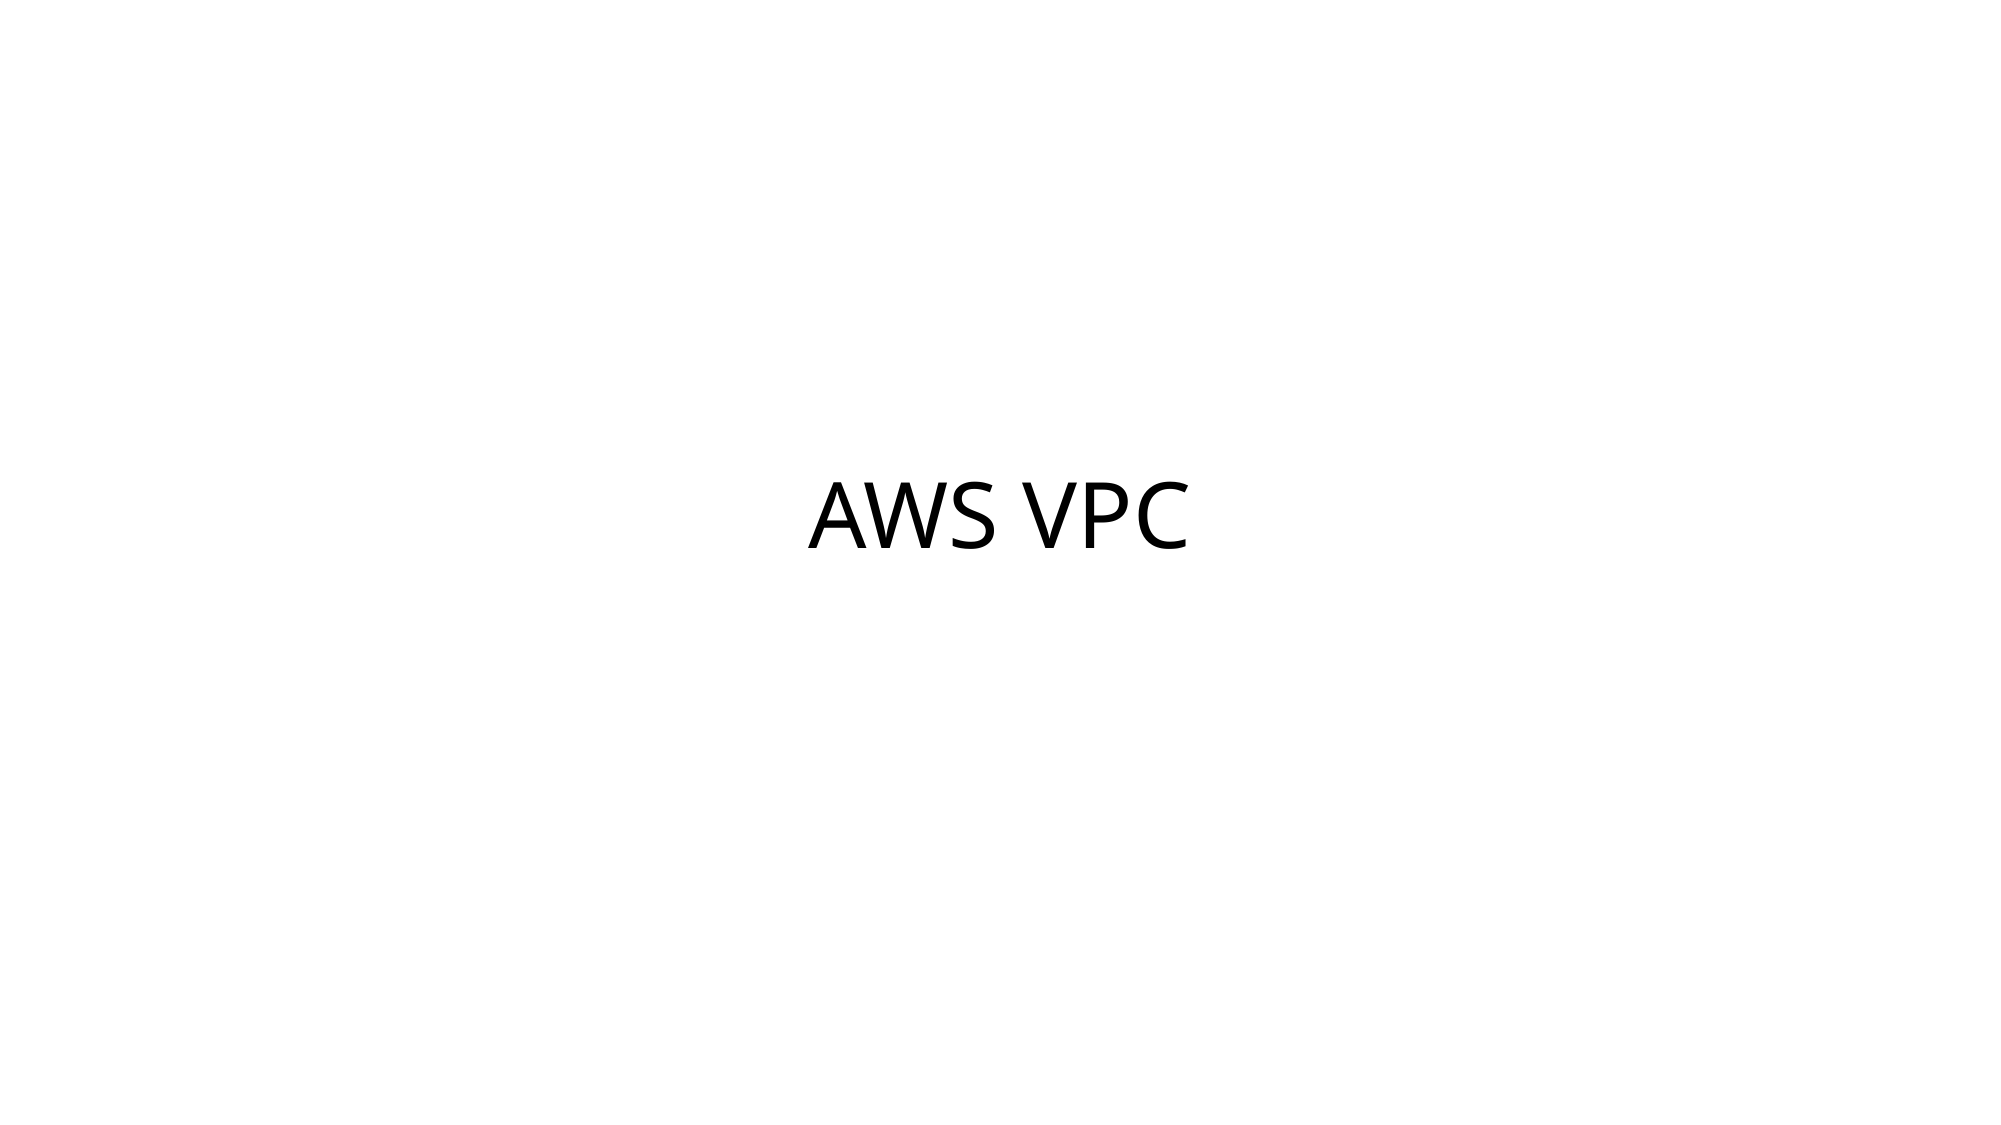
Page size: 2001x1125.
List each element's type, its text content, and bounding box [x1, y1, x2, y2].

title AWS VPC [249, 184, 1750, 576]
